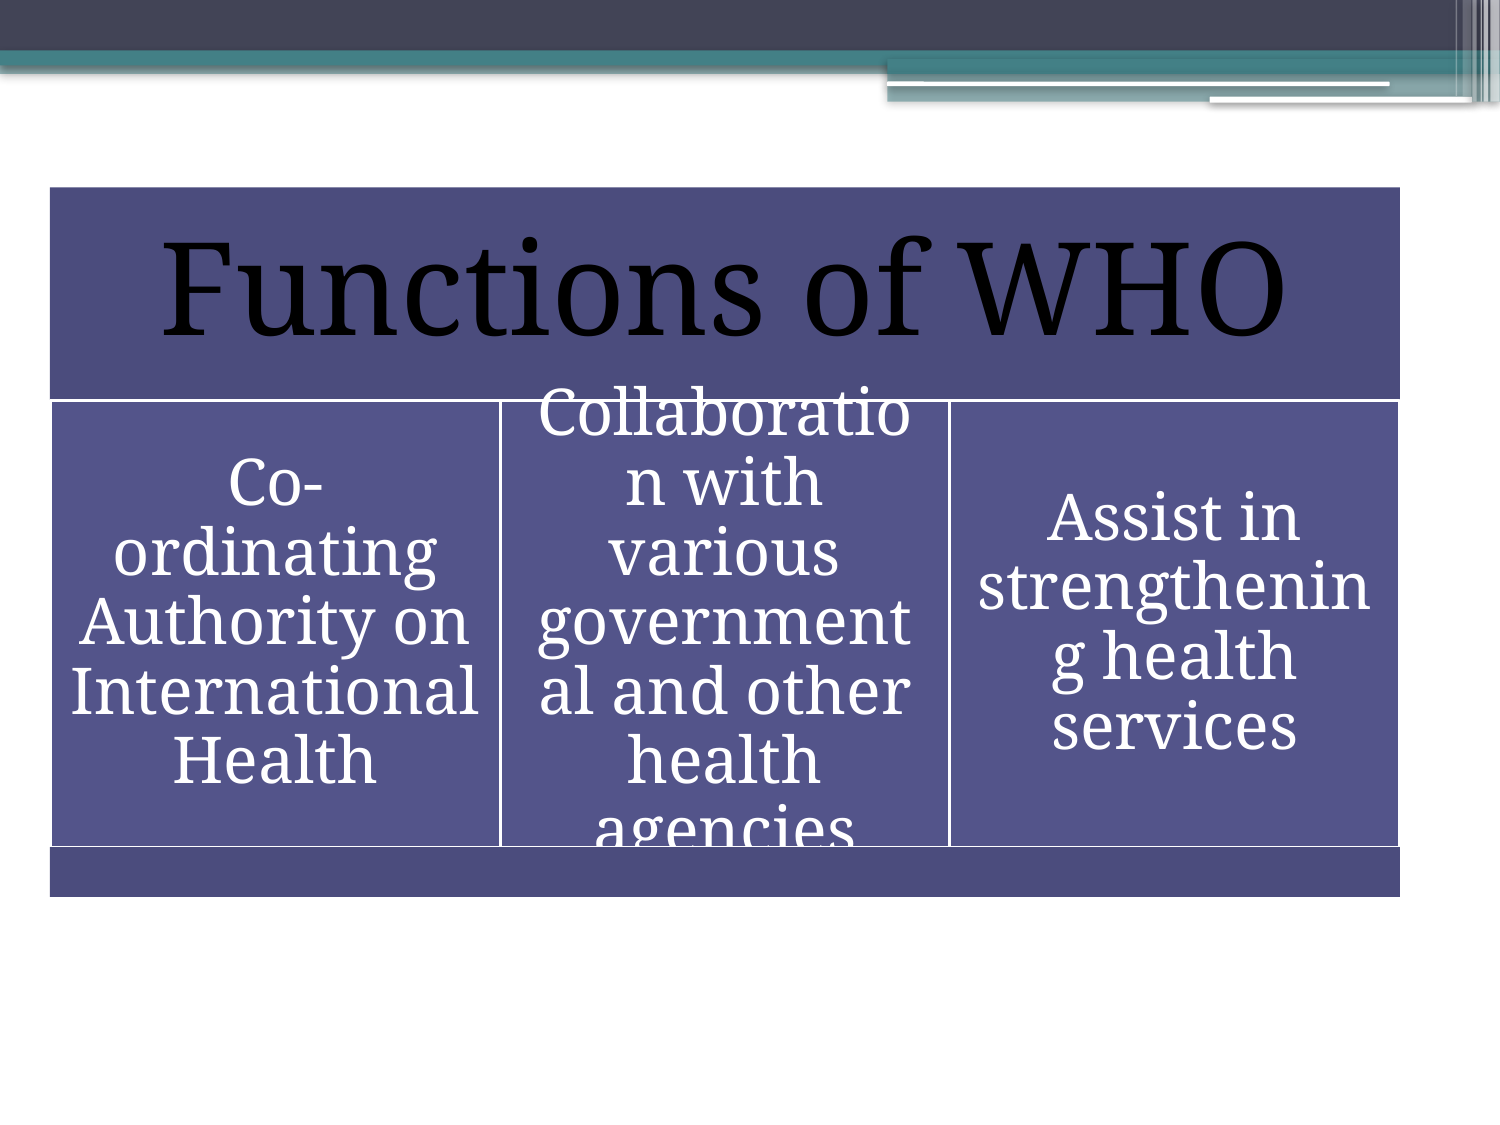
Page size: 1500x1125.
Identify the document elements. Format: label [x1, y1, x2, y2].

list [49, 187, 1401, 898]
